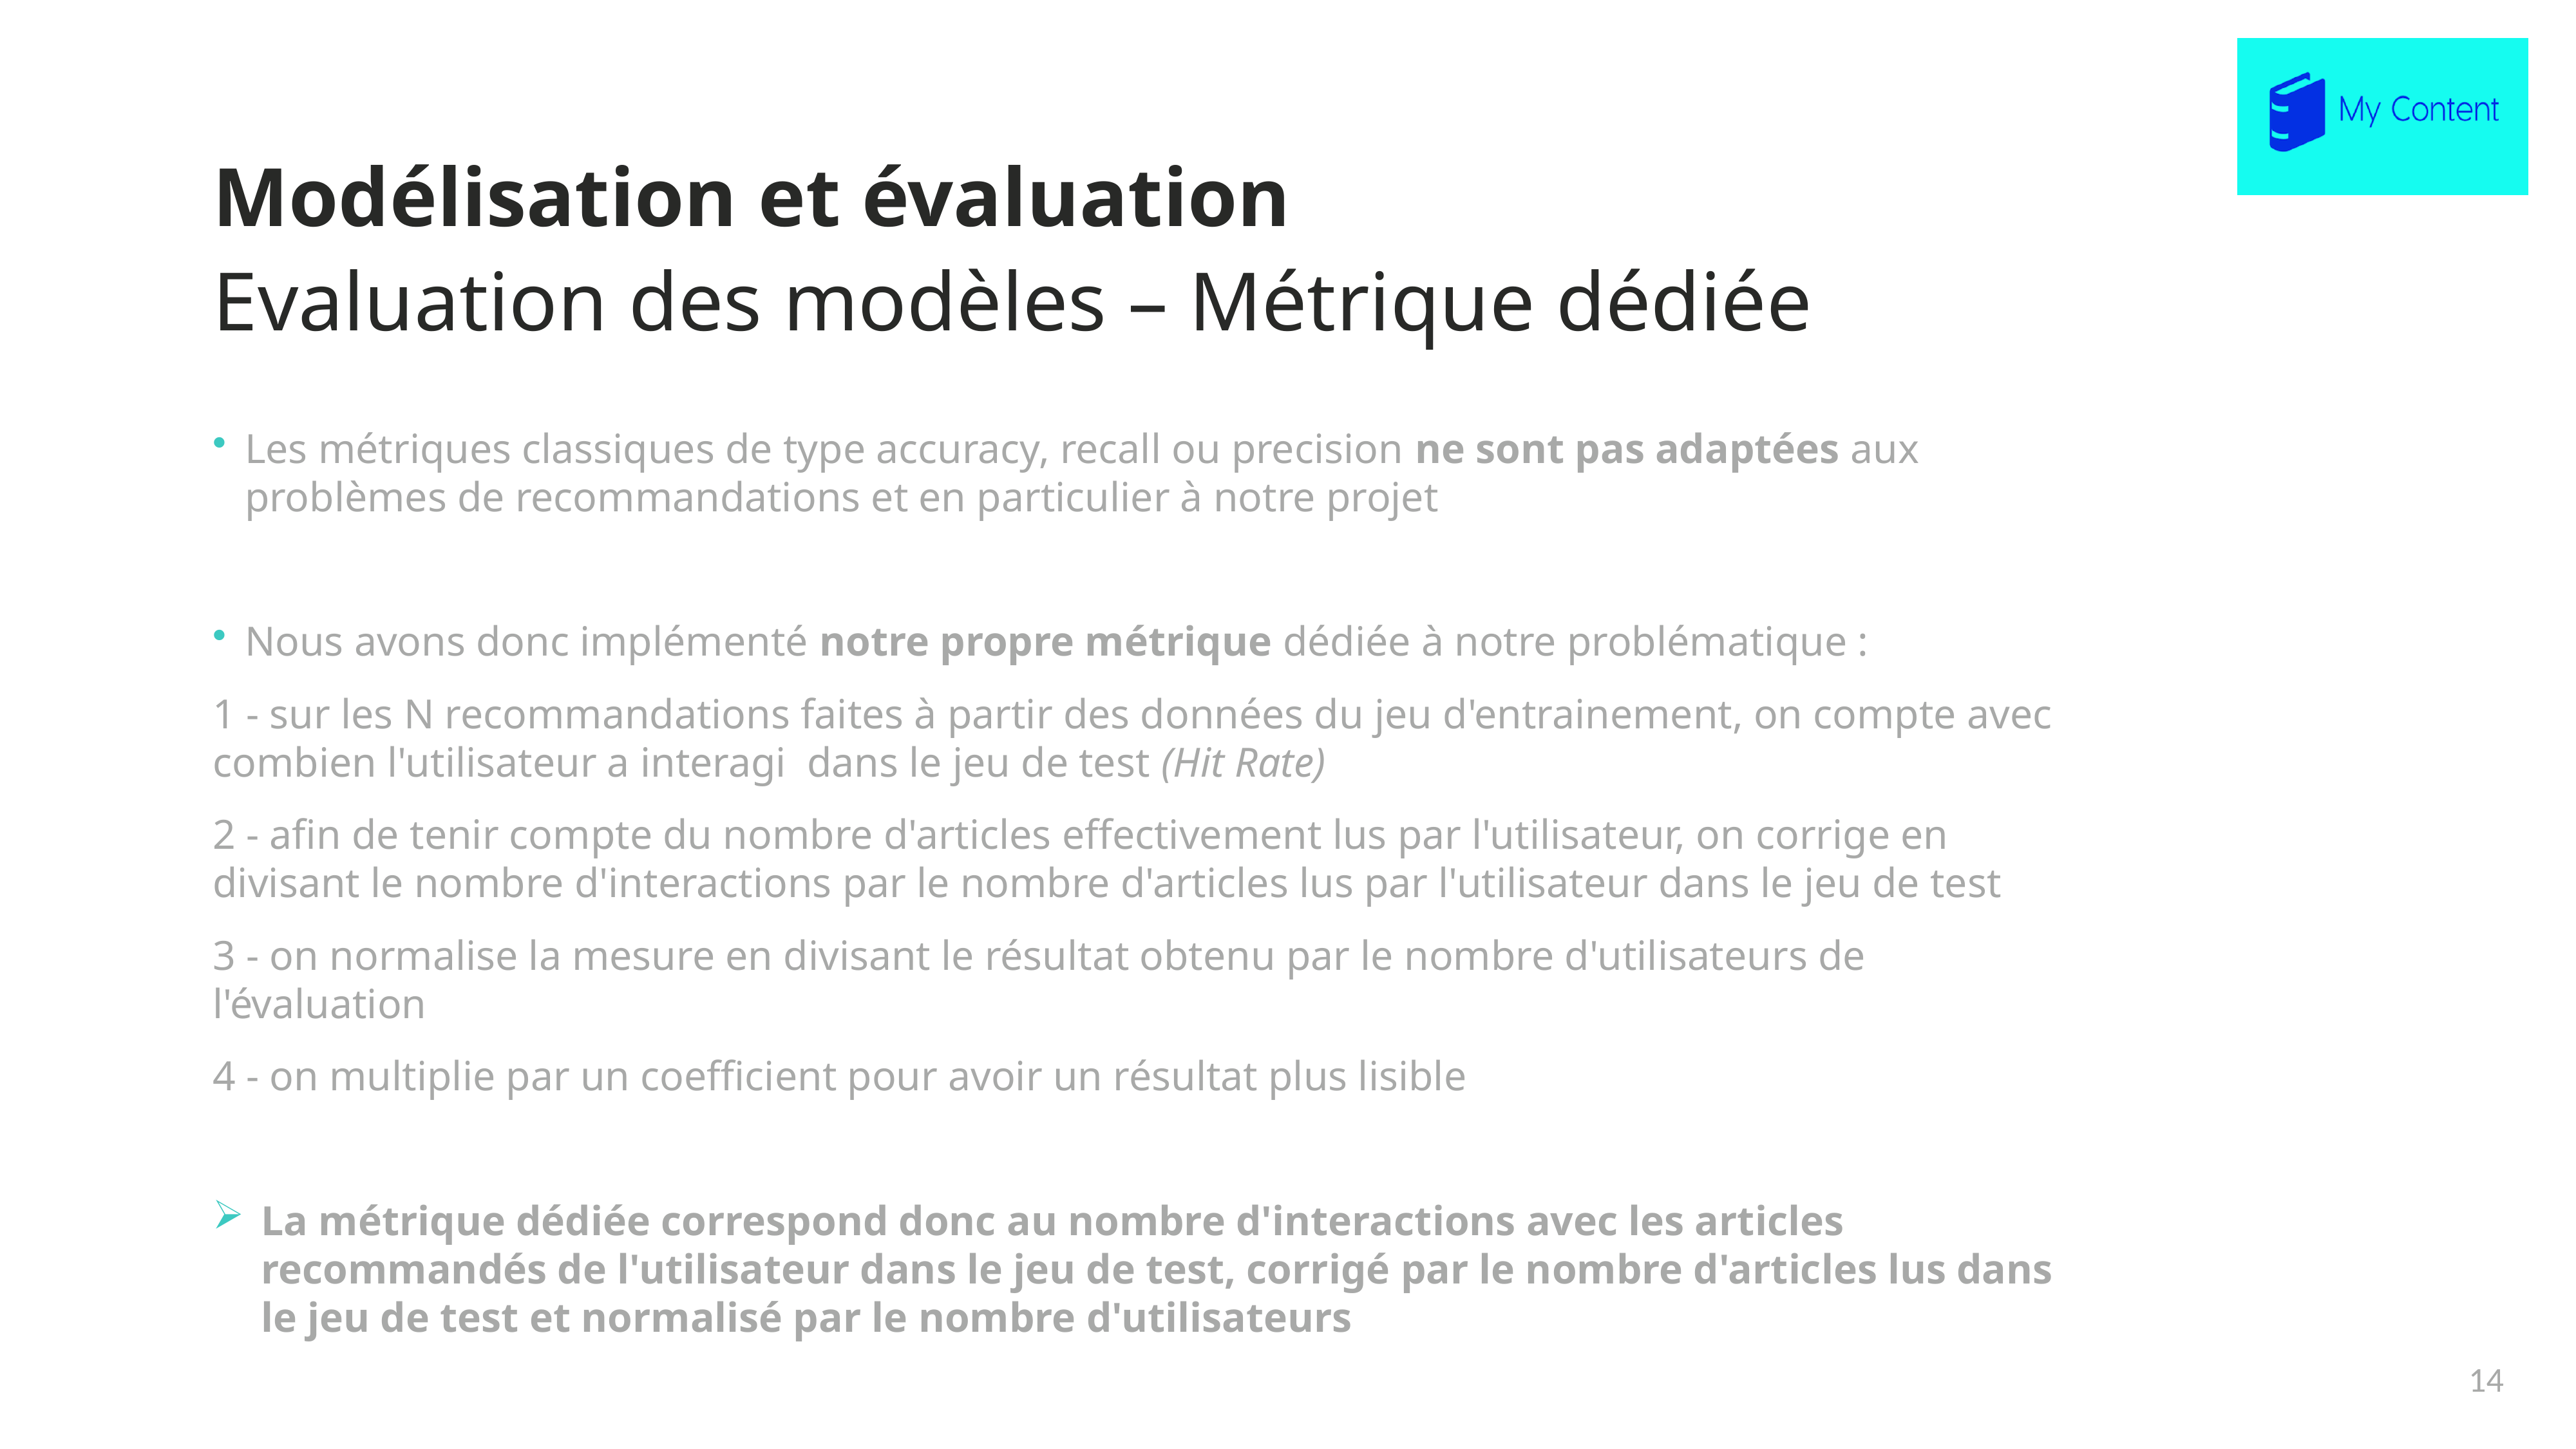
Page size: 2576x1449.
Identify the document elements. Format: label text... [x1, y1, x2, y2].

text_box Les métriques classiques de type accuracy, recall ou precision ne sont pas adaptées aux problèmes de recommandations et en particulier à notre projet Nous avons donc implémenté notre propre métrique dédiée à notre problématique : 1 - sur les N recommandations faites à partir des données du jeu d'entrainement, on compte avec combien l'utilisateur a interagi dans le jeu de test (Hit Rate) 2 - afin de tenir compte du nombre d'articles effectivement lus par l'utilisateur, on corrige en divisant le nombre d'interactions par le nombre d'articles lus par l'utilisateur dans le jeu de test 3 - on normalise la mesure en divisant le résultat obtenu par le nombre d'utilisateurs de l'évaluation 4 - on multiplie par un coefficient pour avoir un résultat plus lisible La métrique dédiée correspond donc au nombre d'interactions avec les articles recommandés de l'utilisateur dans le jeu de test, corrigé par le nombre d'articles lus dans le jeu de test et normalisé par le nombre d'utilisateurs [203, 413, 2083, 1350]
text_box Evaluation des modèles – Métrique dédiée [203, 240, 2000, 357]
slide_number 14 [2443, 1346, 2530, 1410]
picture [2237, 38, 2528, 195]
text_box Modélisation et évaluation [203, 136, 2328, 252]
